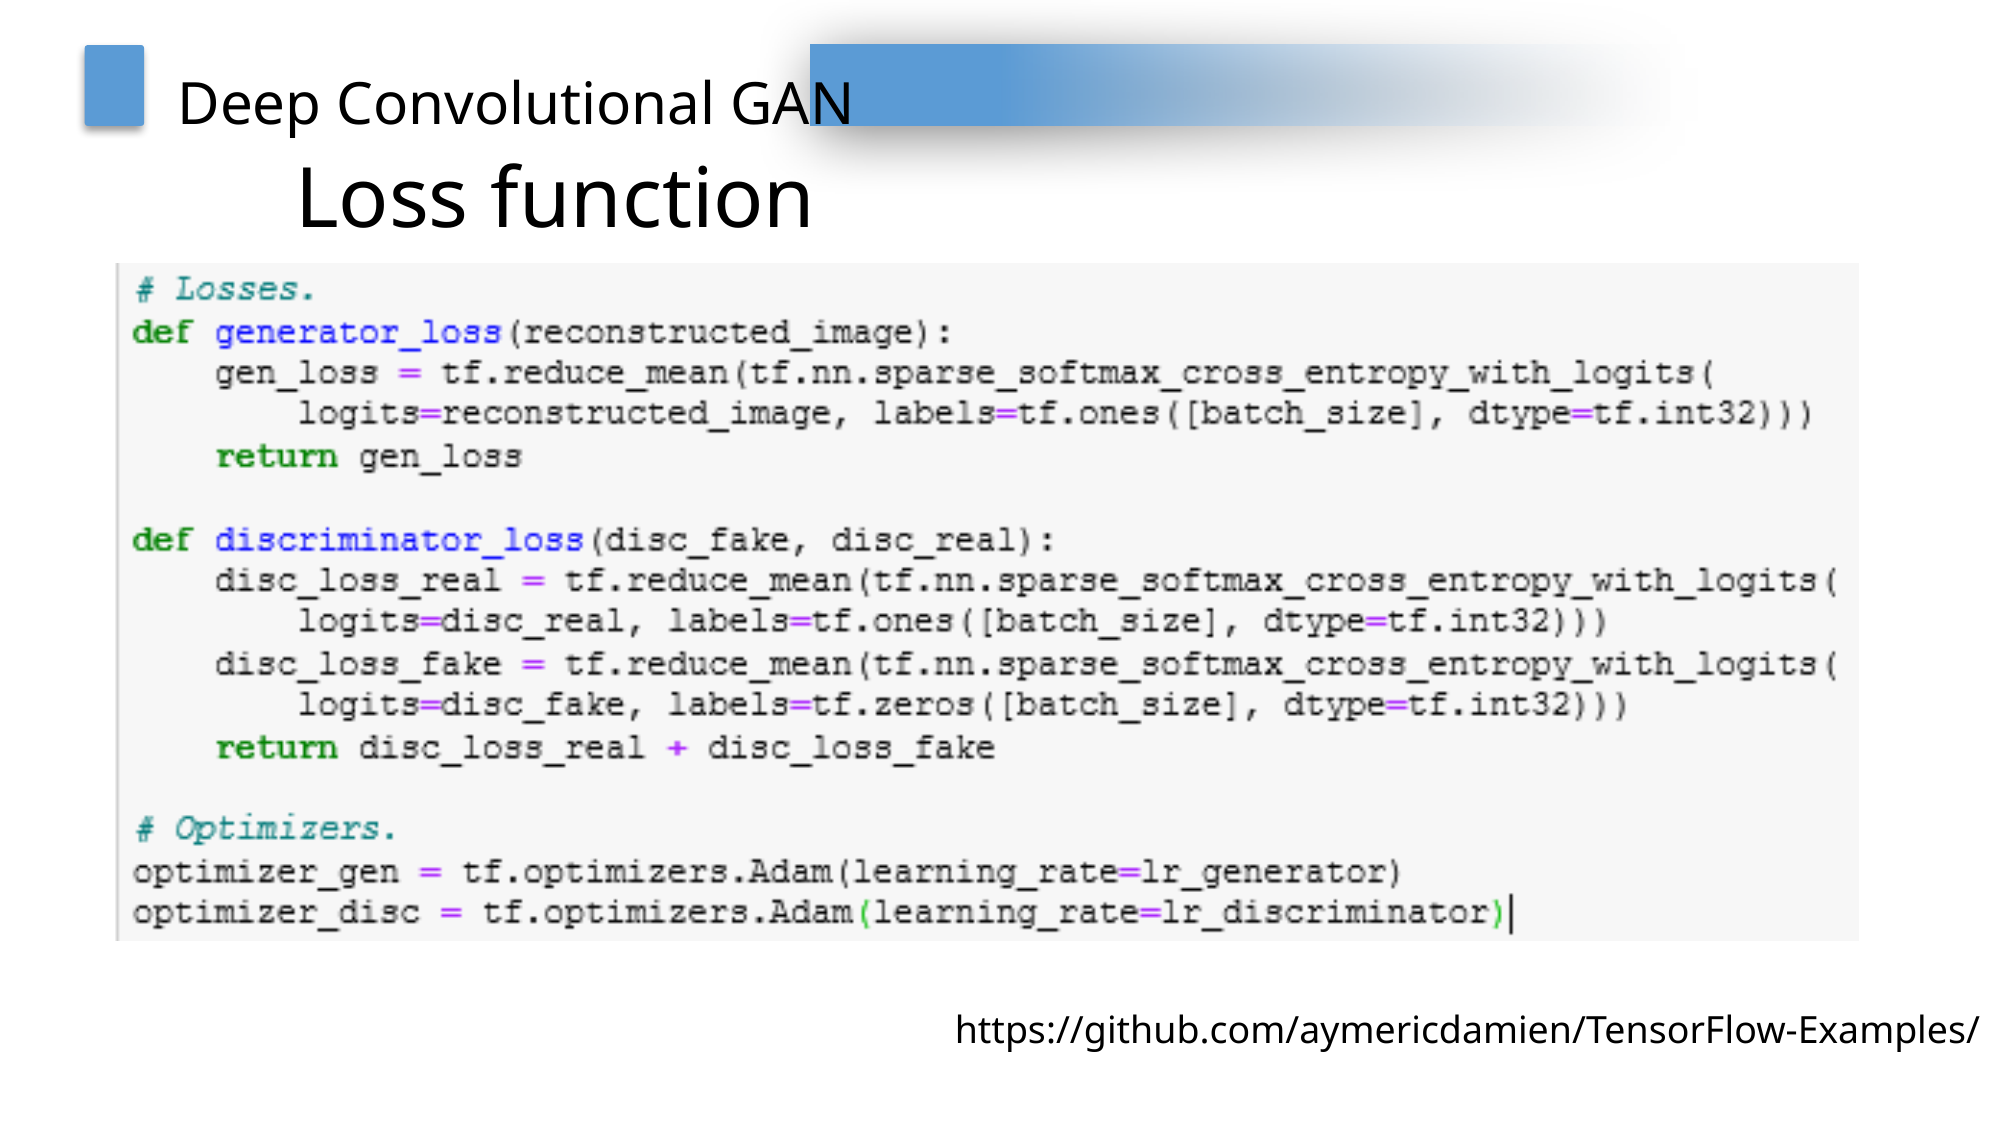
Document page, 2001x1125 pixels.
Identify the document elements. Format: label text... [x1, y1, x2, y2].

text_box https://github.com/aymericdamien/TensorFlow-Examples/ [940, 999, 2000, 1059]
text_box Loss function [280, 136, 831, 252]
text_box [809, 43, 1671, 126]
text_box Deep Convolutional GAN [162, 44, 921, 144]
picture [114, 263, 1859, 941]
text_box [83, 44, 146, 127]
